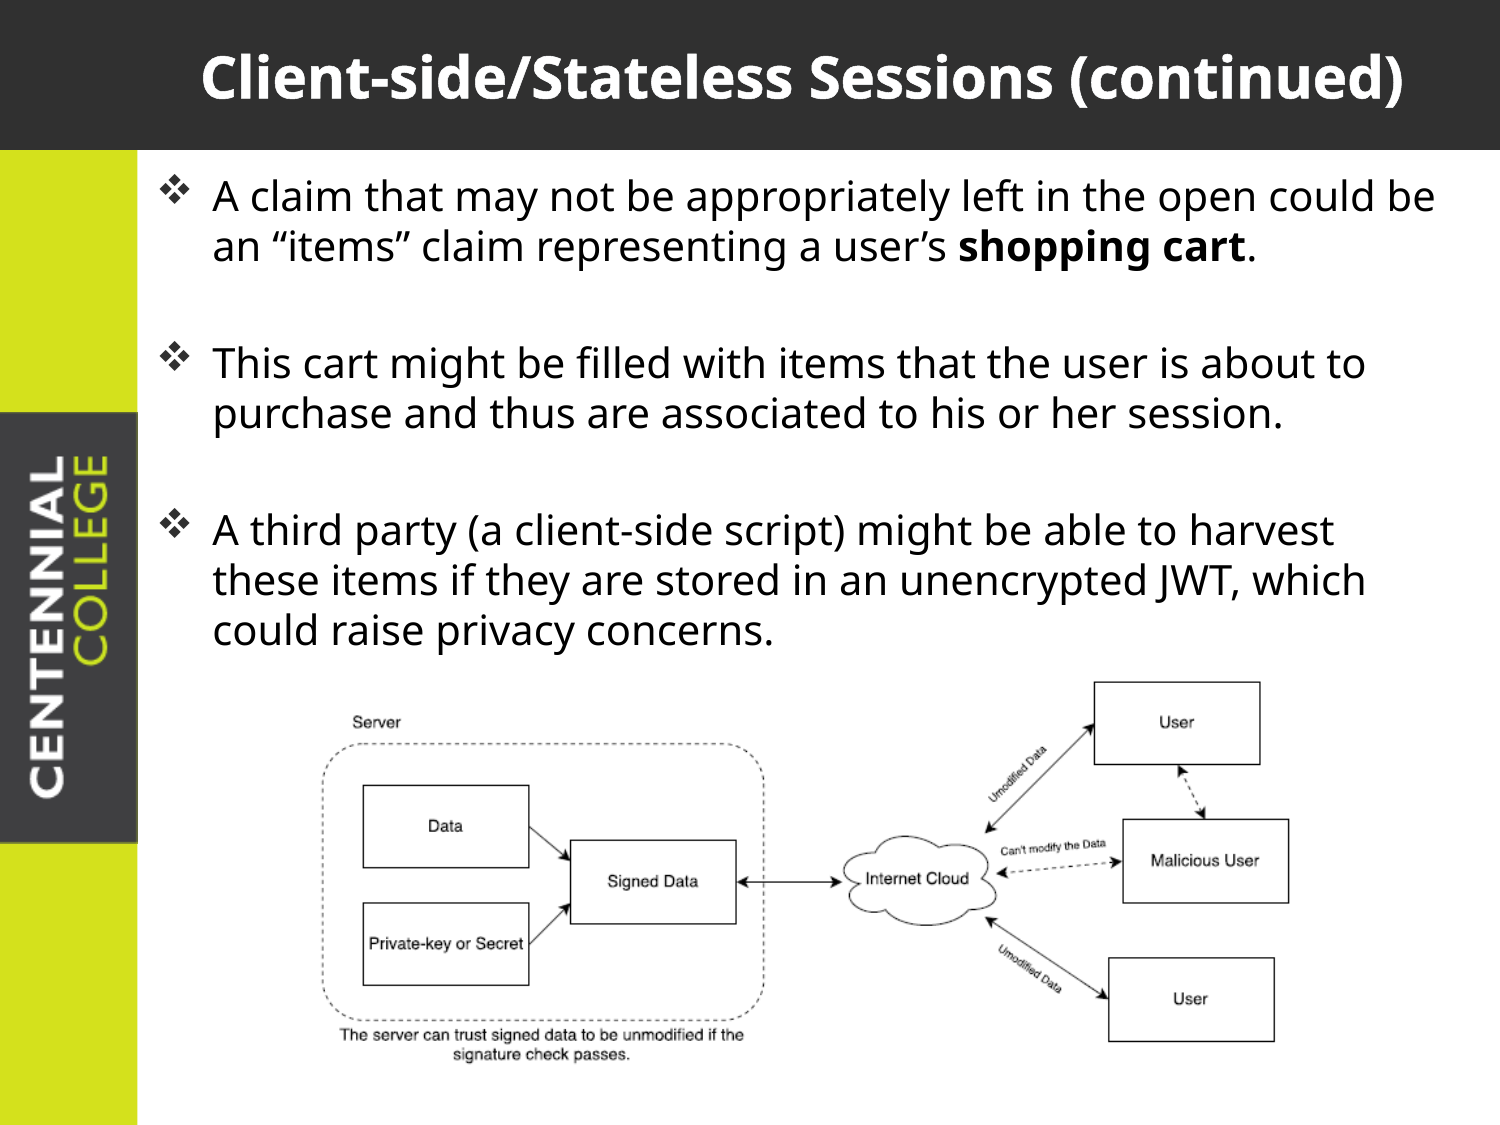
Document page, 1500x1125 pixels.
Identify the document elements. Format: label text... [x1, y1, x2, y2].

picture [0, 412, 138, 844]
list A claim that may not be appropriately left in the open could be an “items” claim representing a user’s shopping cart. This cart might be filled with items that the user is about to purchase and thus are associated to his or her session. A third party (a client-side script) might be able to harvest these items if they are stored in an unencrypted JWT, which could raise privacy concerns. [141, 162, 1467, 1088]
picture [312, 666, 1323, 1088]
title Client-side/Stateless Sessions (continued) [137, 0, 1467, 150]
